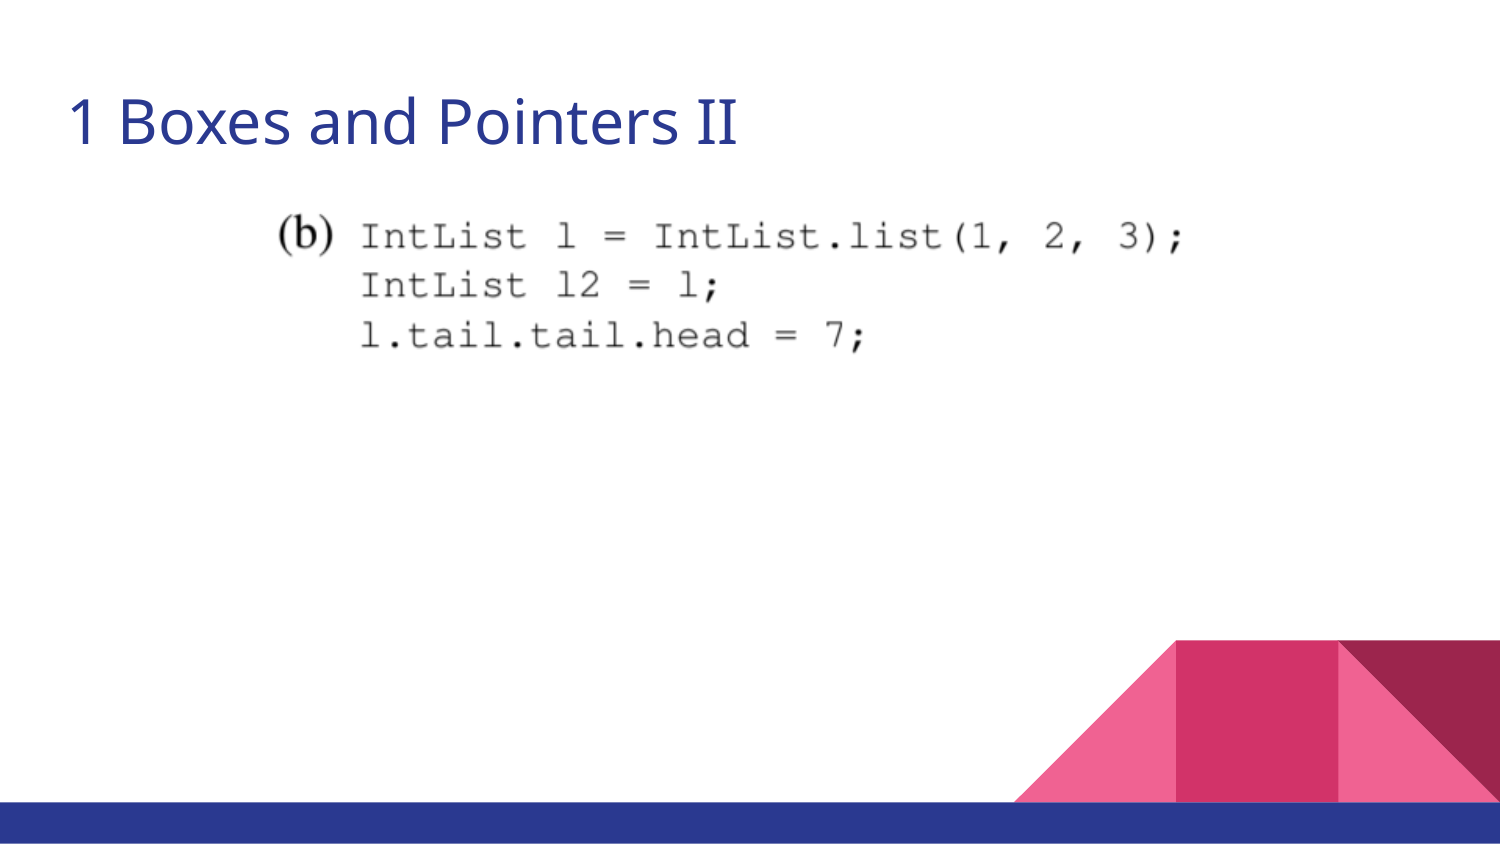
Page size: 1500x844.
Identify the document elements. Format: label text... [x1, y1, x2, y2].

title 1 Boxes and Pointers II [51, 67, 1449, 167]
picture [262, 194, 1238, 389]
